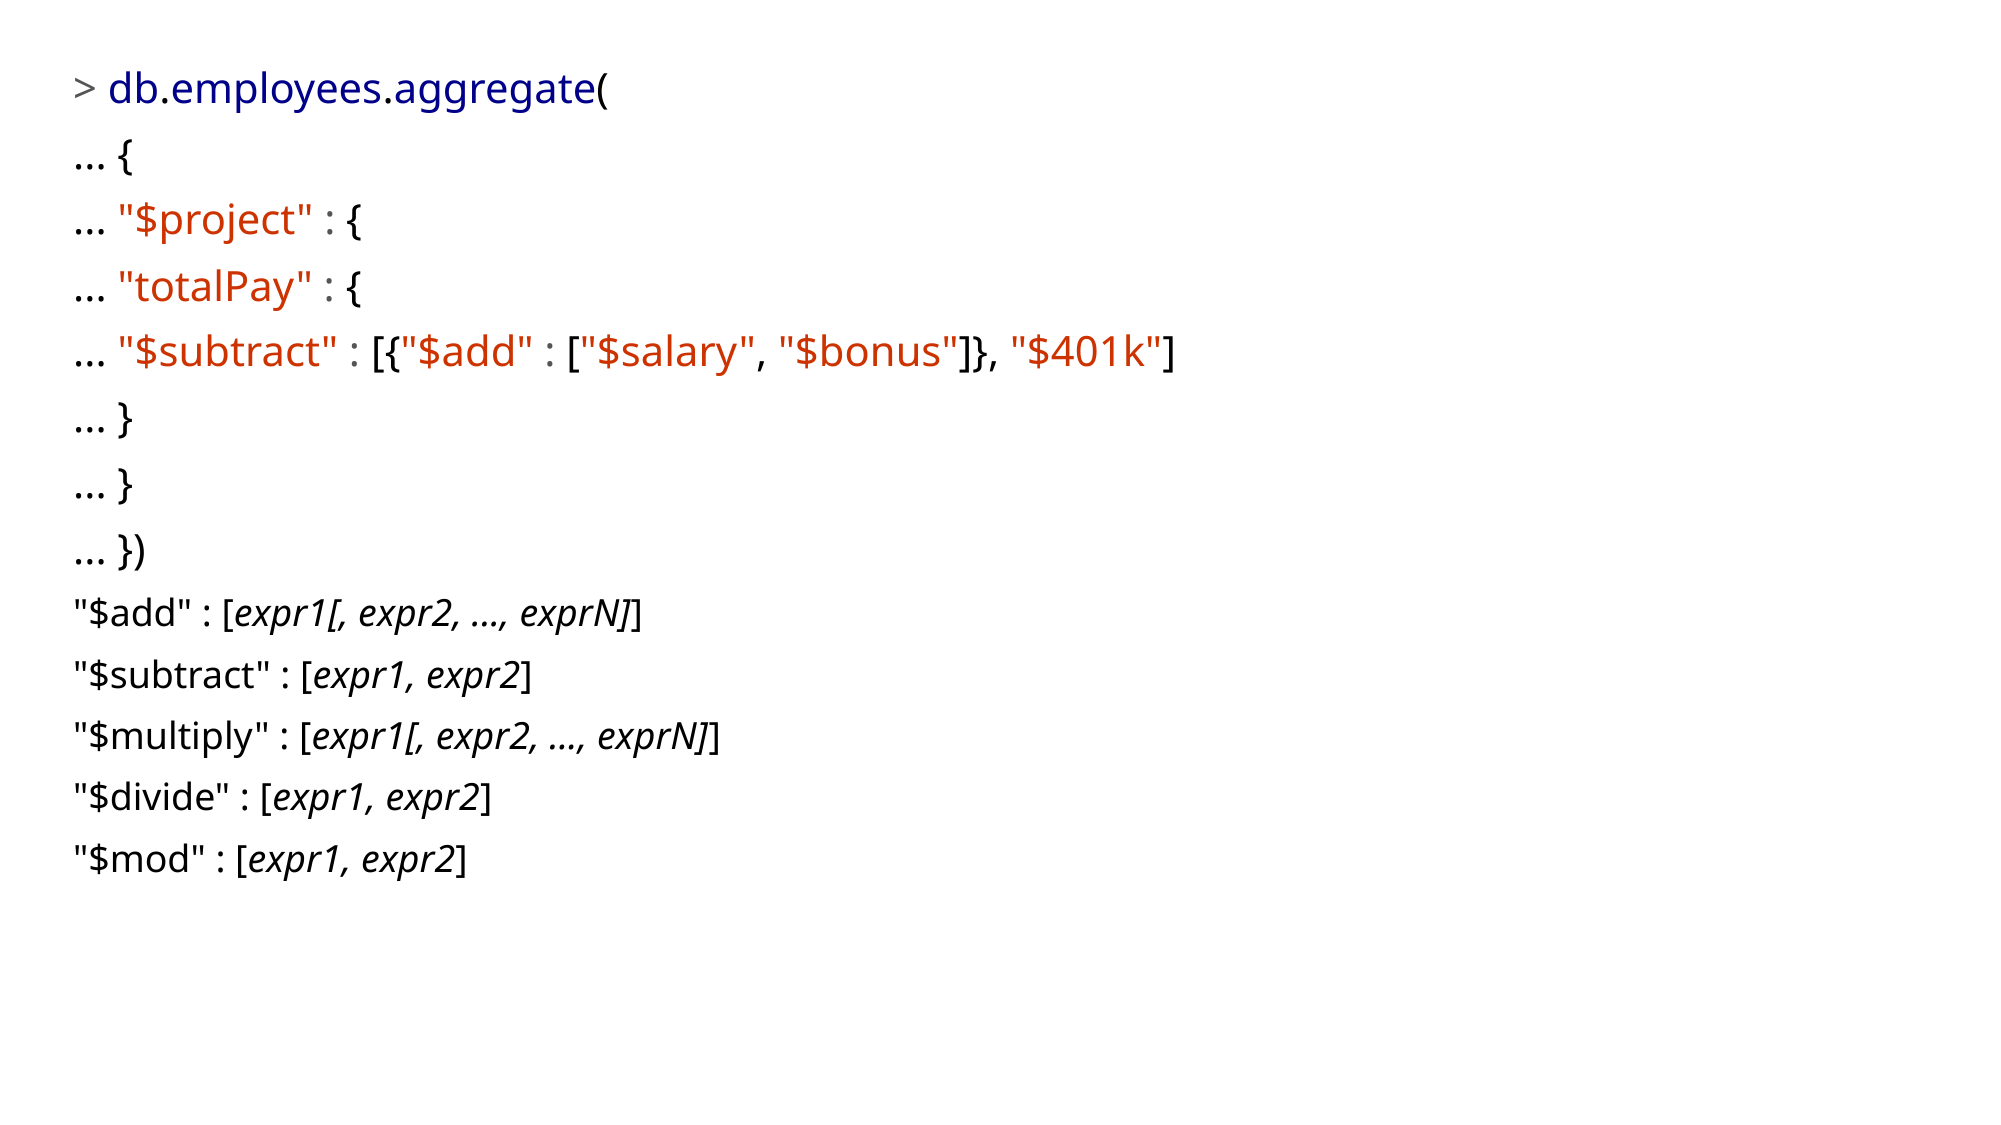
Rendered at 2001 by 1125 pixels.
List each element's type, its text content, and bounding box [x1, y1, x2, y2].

list > db.employees.aggregate( ... { ... "$project" : { ... "totalPay" : { ... "$subtract" : [{"$add" : ["$salary", "$bonus"]}, "$401k"] ... } ... } ... }) "$add" : [expr1[, expr2, ..., exprN]] "$subtract" : [expr1, expr2] "$multiply" : [expr1[, expr2, ..., exprN]] "$divide" : [expr1, expr2] "$mod" : [expr1, expr2] [58, 59, 1945, 1013]
